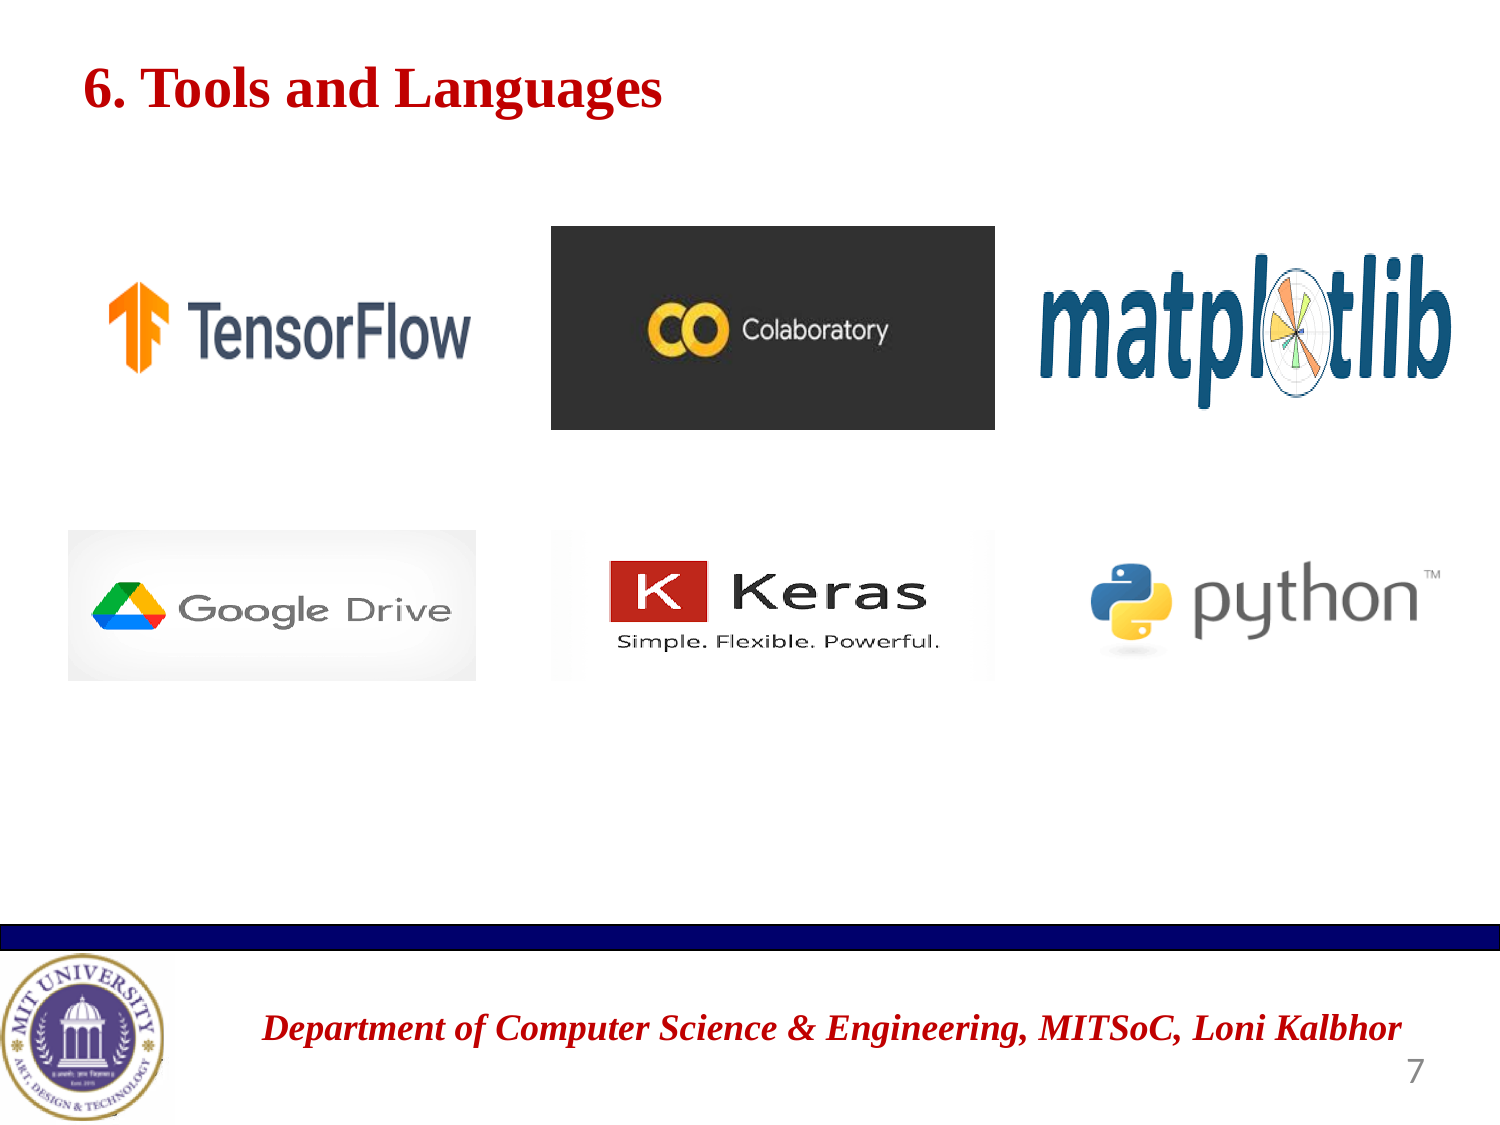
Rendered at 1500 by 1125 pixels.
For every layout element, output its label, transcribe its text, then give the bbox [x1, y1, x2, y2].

picture [1033, 540, 1474, 681]
text_box Department of Computer Science & Engineering, MITSoC, Loni Kalbhor [226, 1001, 1437, 1112]
picture [68, 226, 512, 431]
picture [1022, 226, 1474, 431]
text_box 6. Tools and Languages [68, 36, 1383, 132]
picture [68, 530, 477, 681]
picture [551, 226, 995, 431]
picture [551, 530, 995, 681]
picture [0, 953, 175, 1125]
